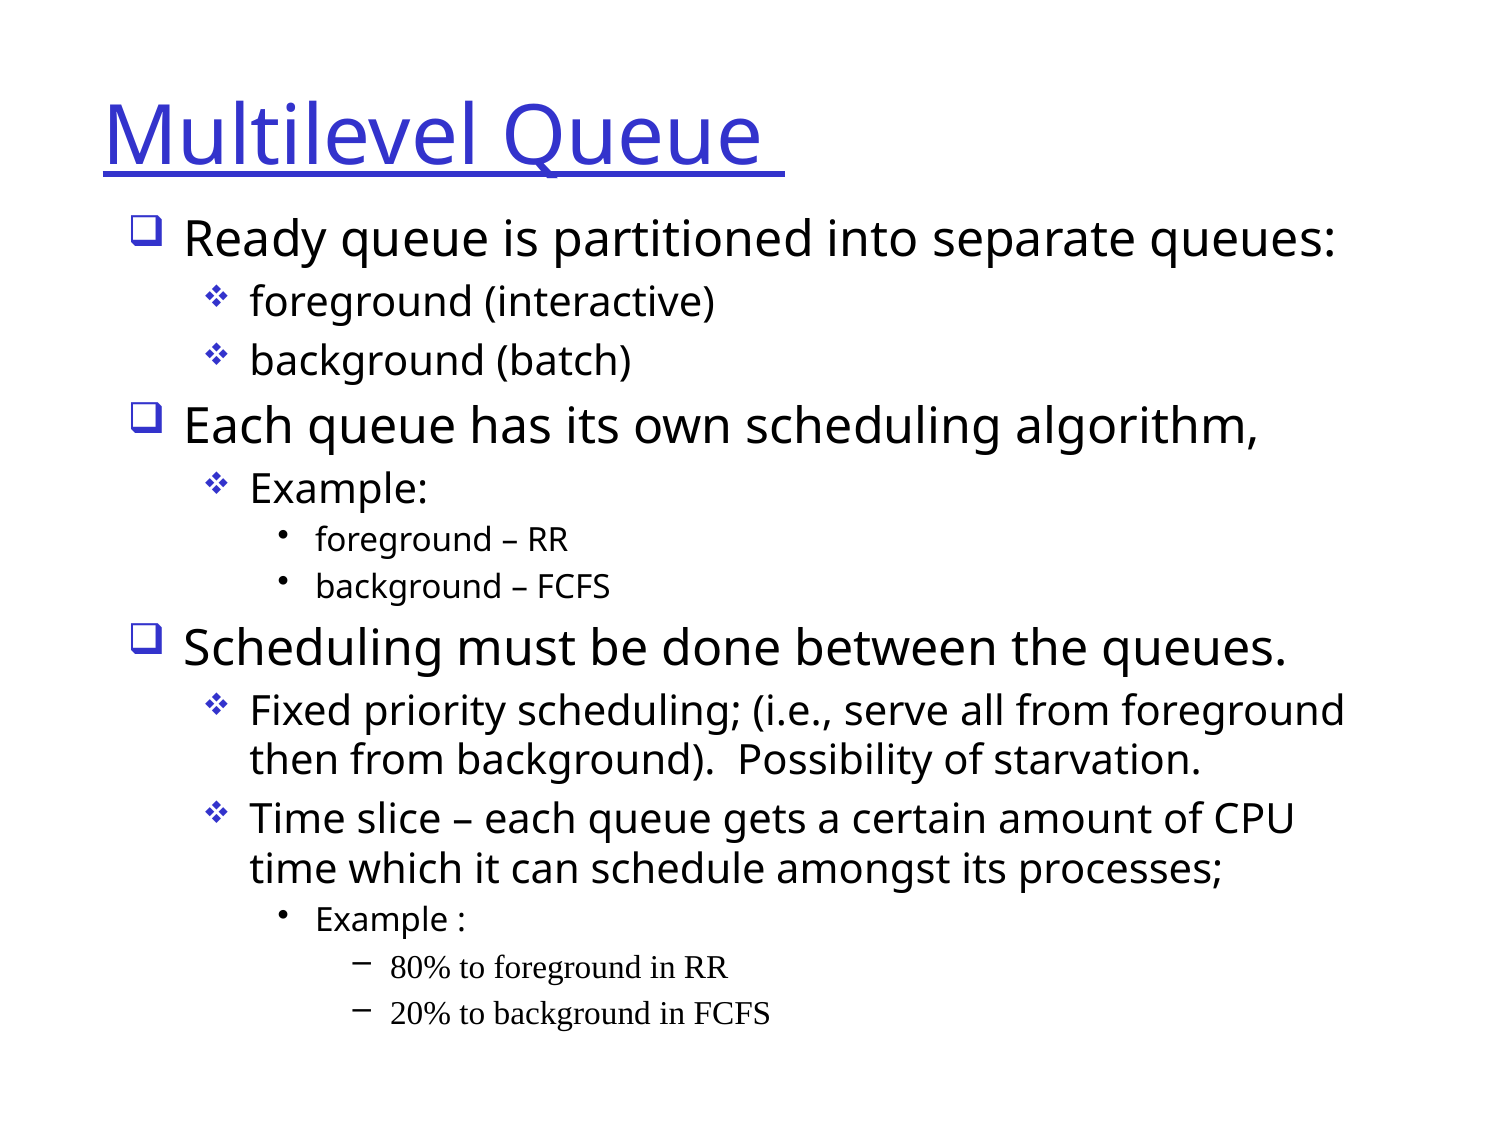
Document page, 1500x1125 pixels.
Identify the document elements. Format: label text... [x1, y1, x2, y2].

list Ready queue is partitioned into separate queues: foreground (interactive) background (batch) Each queue has its own scheduling algorithm, Example: foreground – RR background – FCFS Scheduling must be done between the queues. Fixed priority scheduling; (i.e., serve all from foreground then from background). Possibility of starvation. Time slice – each queue gets a certain amount of CPU time which it can schedule amongst its processes; Example : 80% to foreground in RR 20% to background in FCFS [112, 199, 1388, 1013]
title Multilevel Queue [87, 37, 1363, 225]
